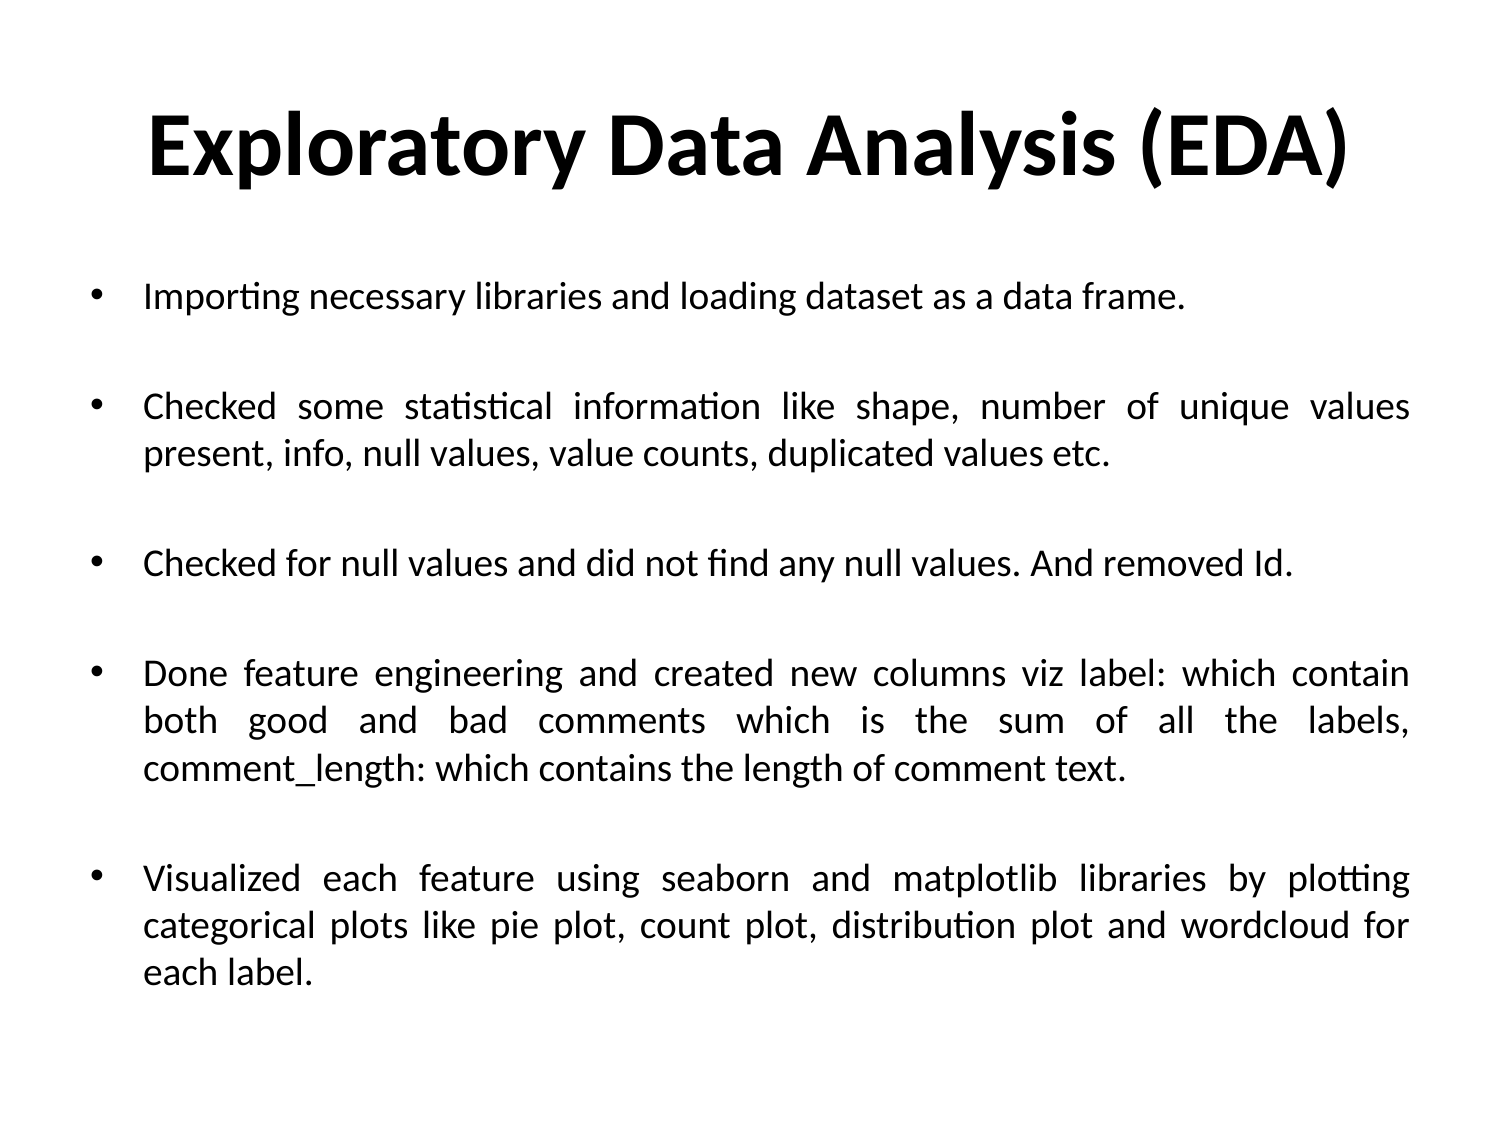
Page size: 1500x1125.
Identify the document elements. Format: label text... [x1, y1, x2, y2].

title Exploratory Data Analysis (EDA) [75, 45, 1425, 233]
list Importing necessary libraries and loading dataset as a data frame. Checked some statistical information like shape, number of unique values present, info, null values, value counts, duplicated values etc. Checked for null values and did not find any null values. And removed Id. Done feature engineering and created new columns viz label: which contain both good and bad comments which is the sum of all the labels, comment_length: which contains the length of comment text. Visualized each feature using seaborn and matplotlib libraries by plotting categorical plots like pie plot, count plot, distribution plot and wordcloud for each label. [75, 262, 1425, 1005]
